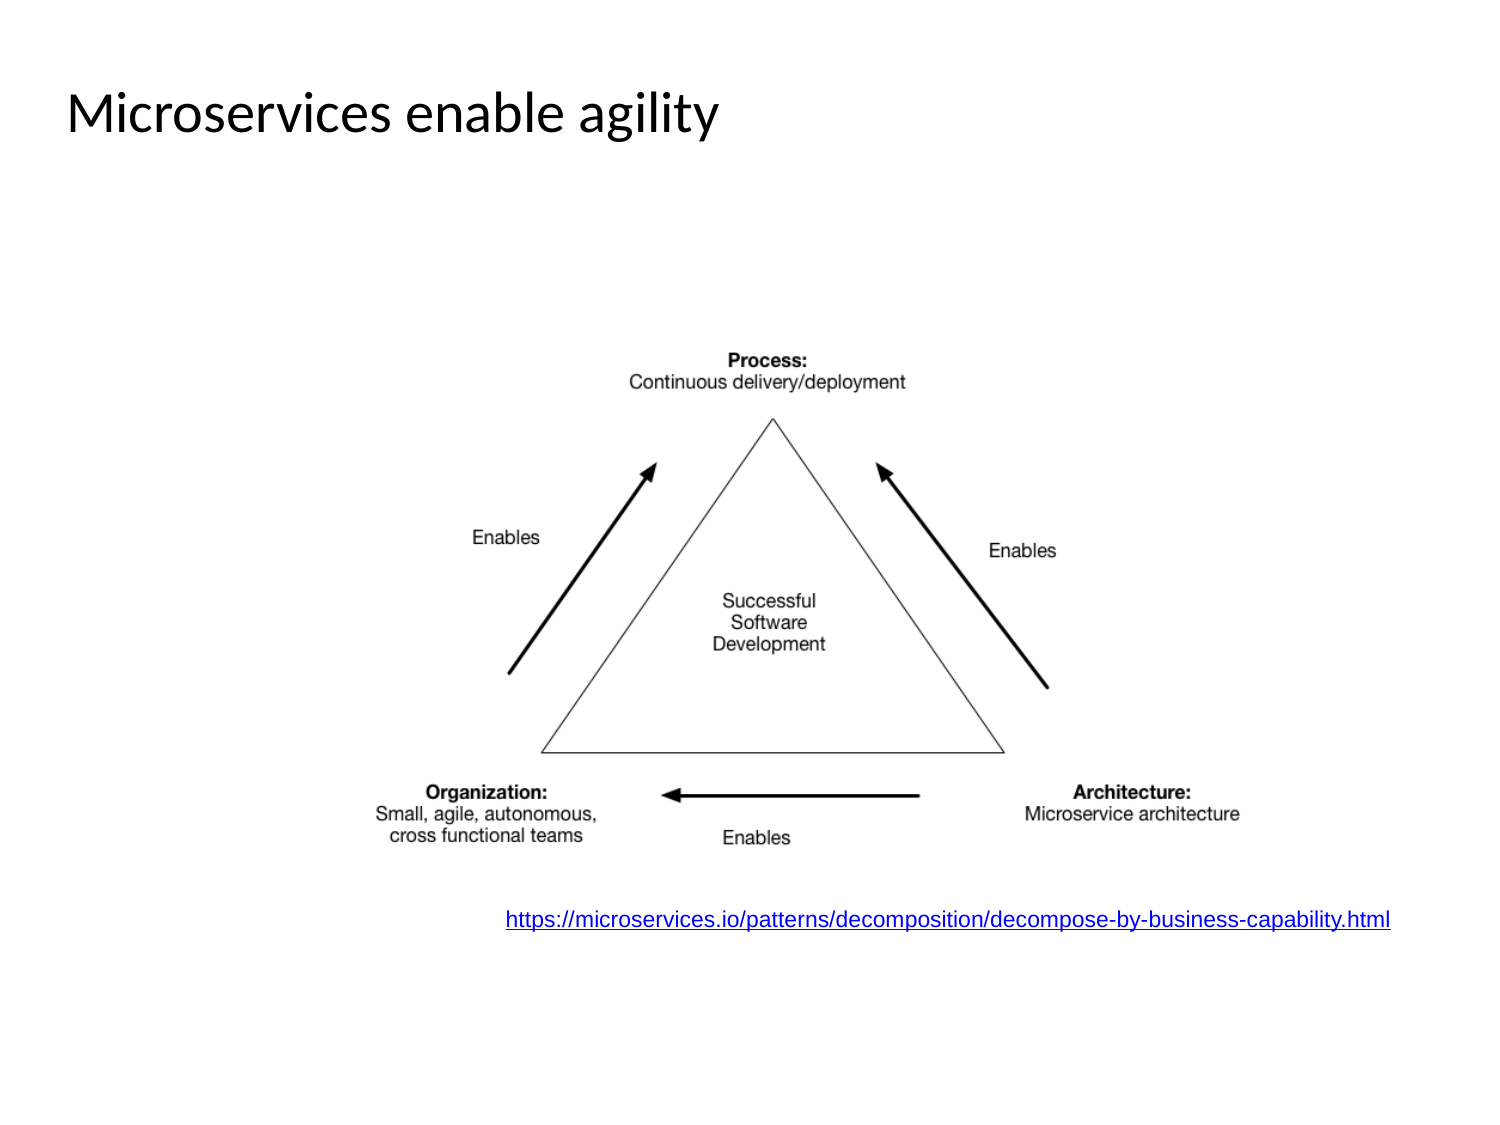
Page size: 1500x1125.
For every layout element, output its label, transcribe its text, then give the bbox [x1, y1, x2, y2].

title Microservices enable agility [51, 59, 1449, 154]
list https://microservices.io/patterns/decomposition/decompose-by-business-capability.html [476, 889, 1406, 949]
picture [367, 342, 1246, 855]
